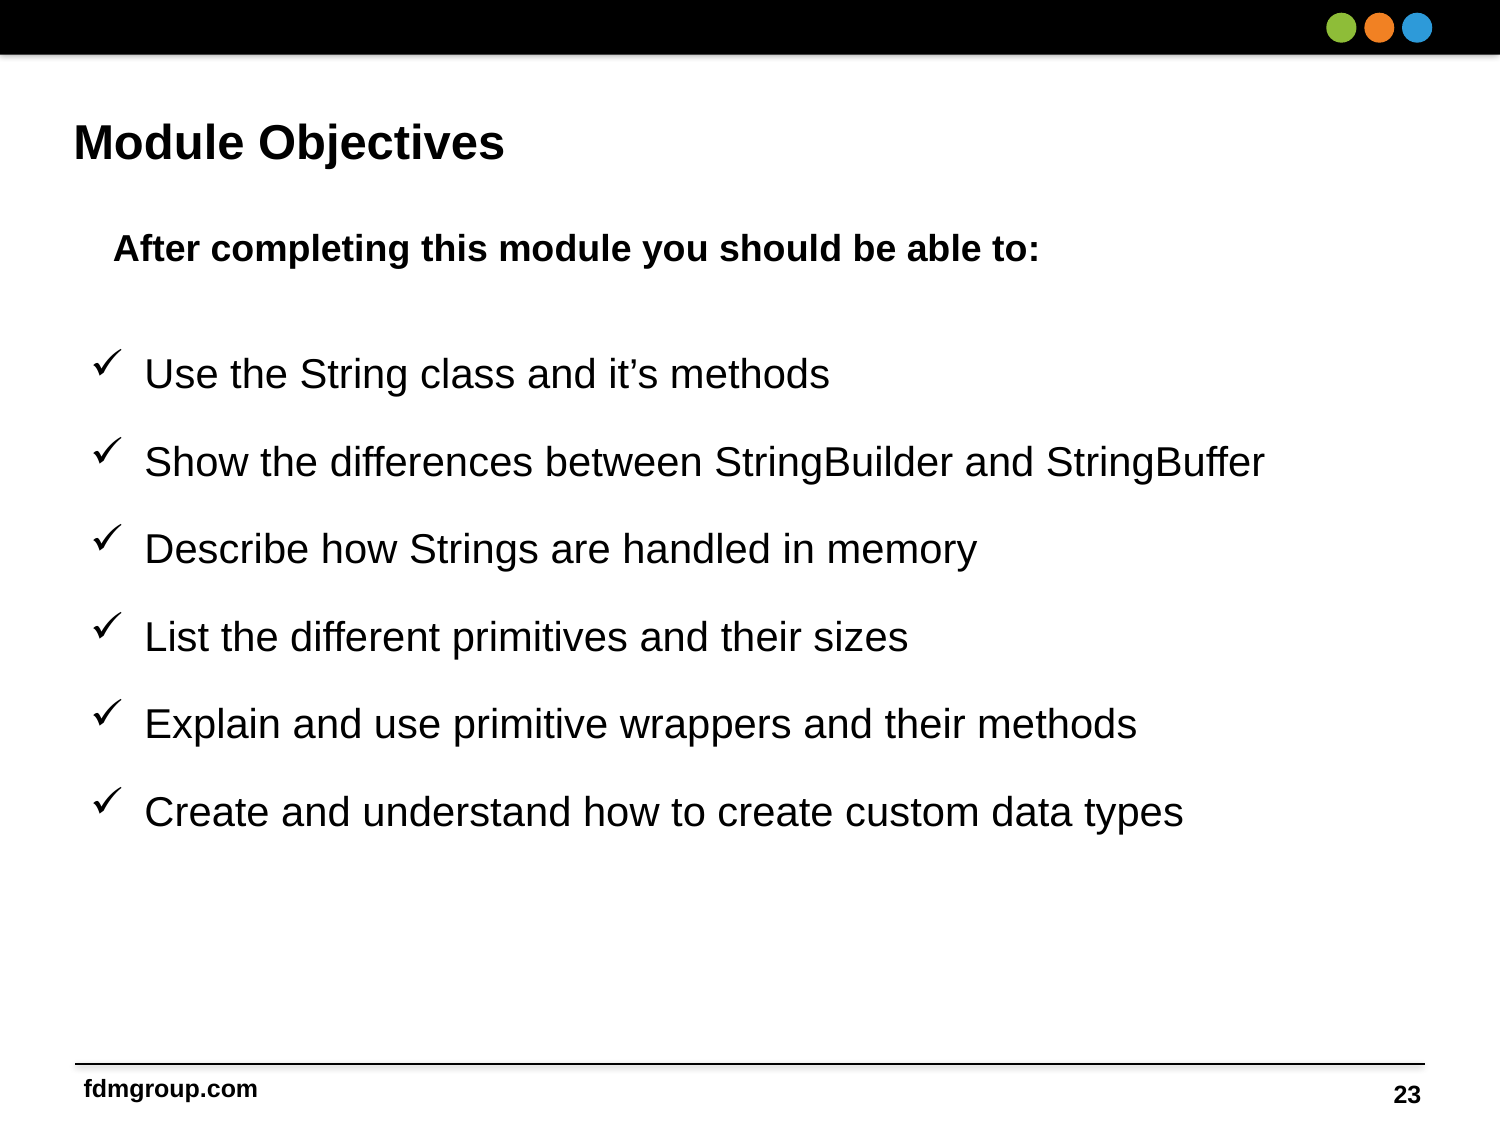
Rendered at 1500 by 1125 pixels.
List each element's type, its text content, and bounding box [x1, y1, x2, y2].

list Use the String class and it’s methods Show the differences between StringBuilder and StringBuffer Describe how Strings are handled in memory List the different primitives and their sizes Explain and use primitive wrappers and their methods Create and understand how to create custom data types [75, 314, 1425, 1029]
slide_number 23 [1086, 1063, 1437, 1124]
